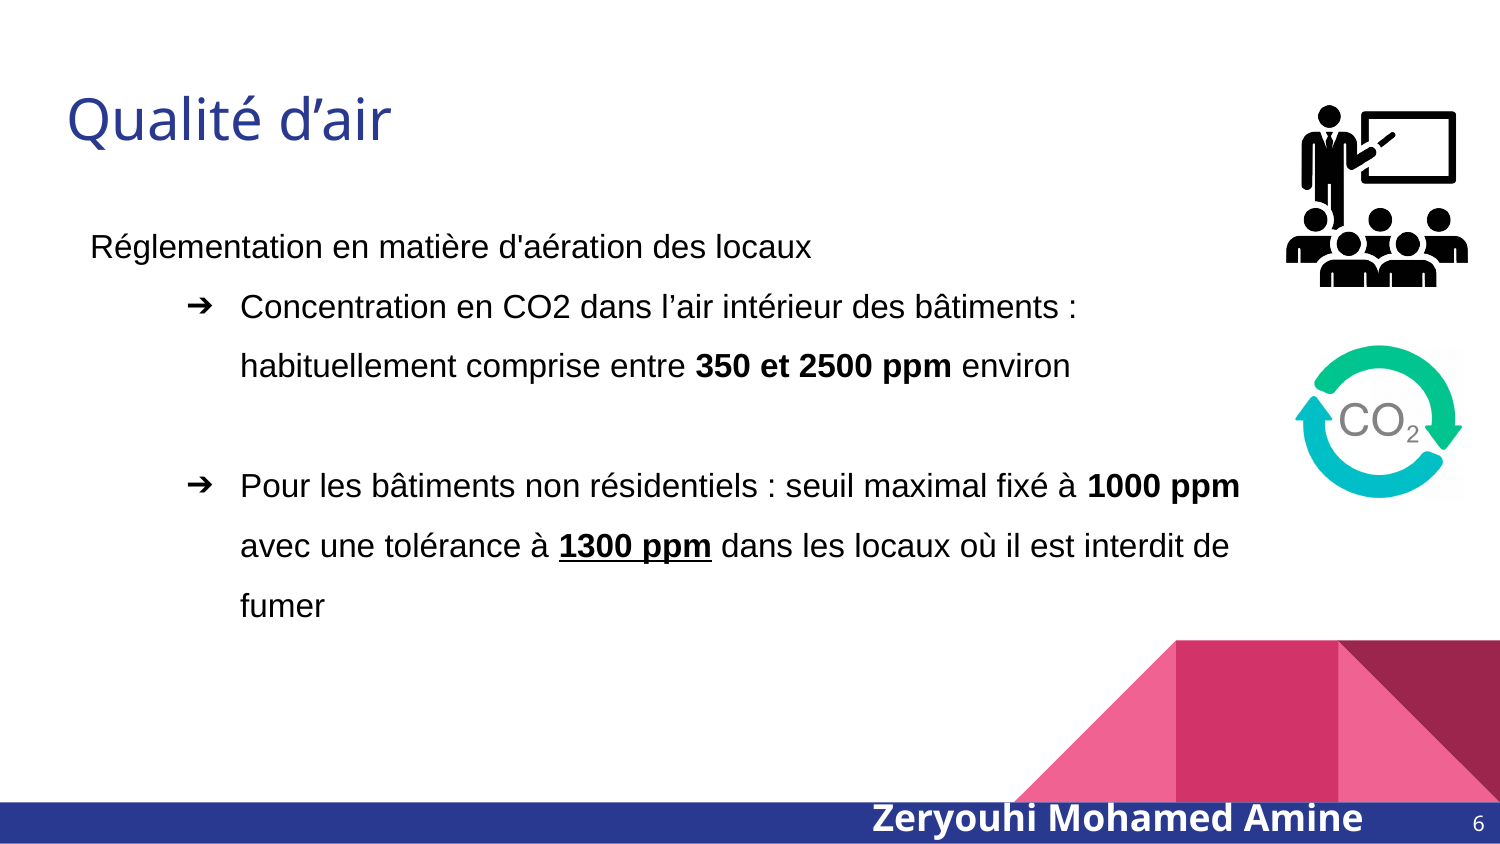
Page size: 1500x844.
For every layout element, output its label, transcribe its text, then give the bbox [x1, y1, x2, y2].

title Qualité d’air [51, 67, 1449, 167]
picture [1289, 341, 1465, 503]
text_box Réglementation en matière d'aération des locaux Concentration en CO2 dans l’air intérieur des bâtiments : habituellement comprise entre 350 et 2500 ppm environ Pour les bâtiments non résidentiels : seuil maximal fixé à 1000 ppm avec une tolérance à 1300 ppm dans les locaux où il est interdit de fumer [75, 170, 1276, 640]
picture [1286, 105, 1468, 287]
slide_number Zeryouhi Mohamed Amine ‹#› [833, 798, 1500, 844]
